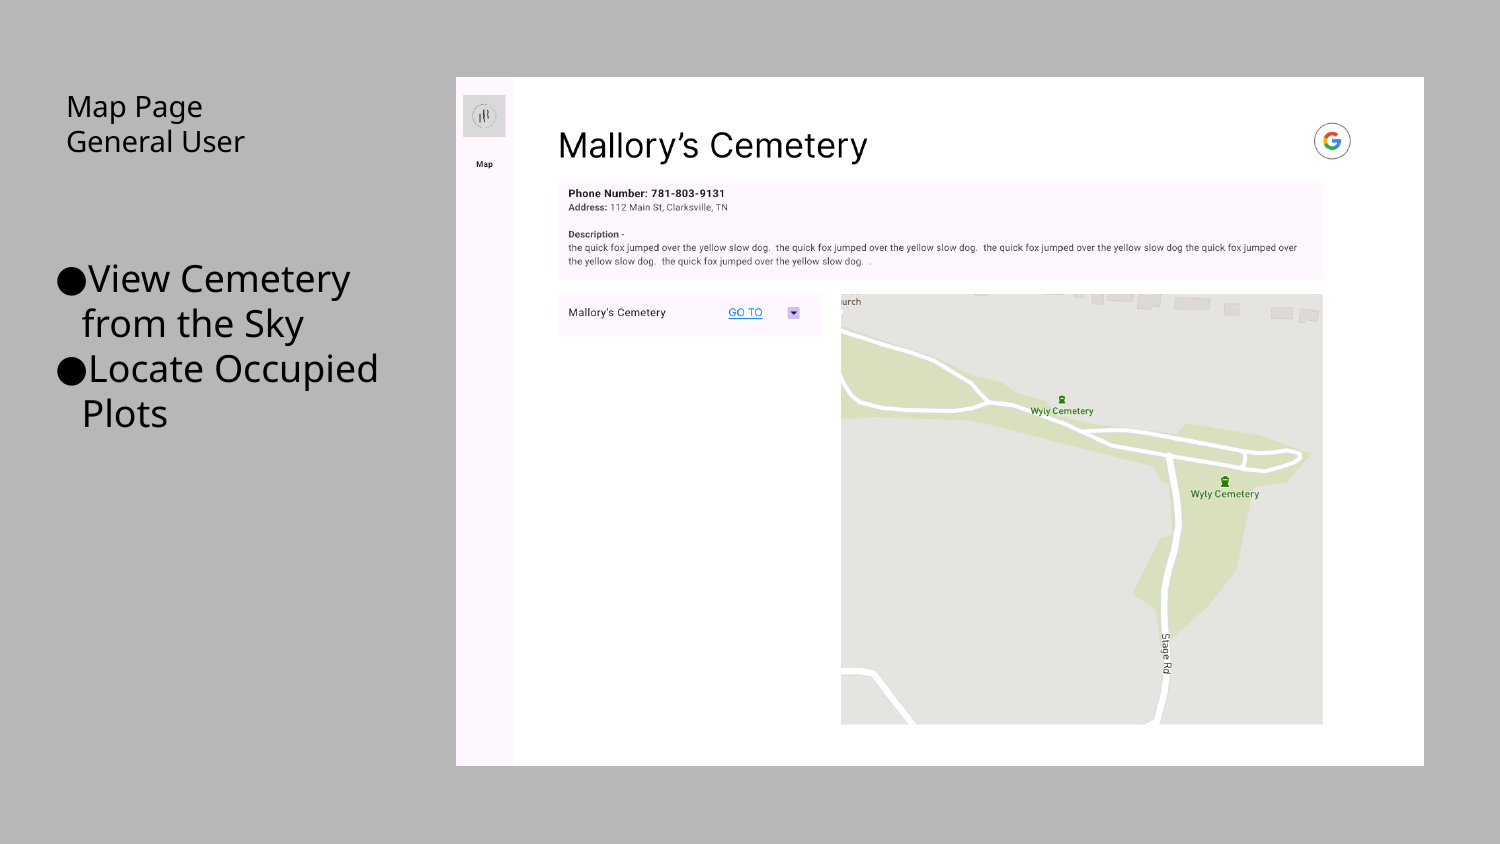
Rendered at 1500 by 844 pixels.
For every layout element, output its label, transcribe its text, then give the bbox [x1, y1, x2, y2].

title Map Page General User [51, 72, 457, 174]
text_box View Cemetery from the Sky Locate Occupied Plots [21, 239, 451, 769]
picture [455, 77, 1424, 767]
